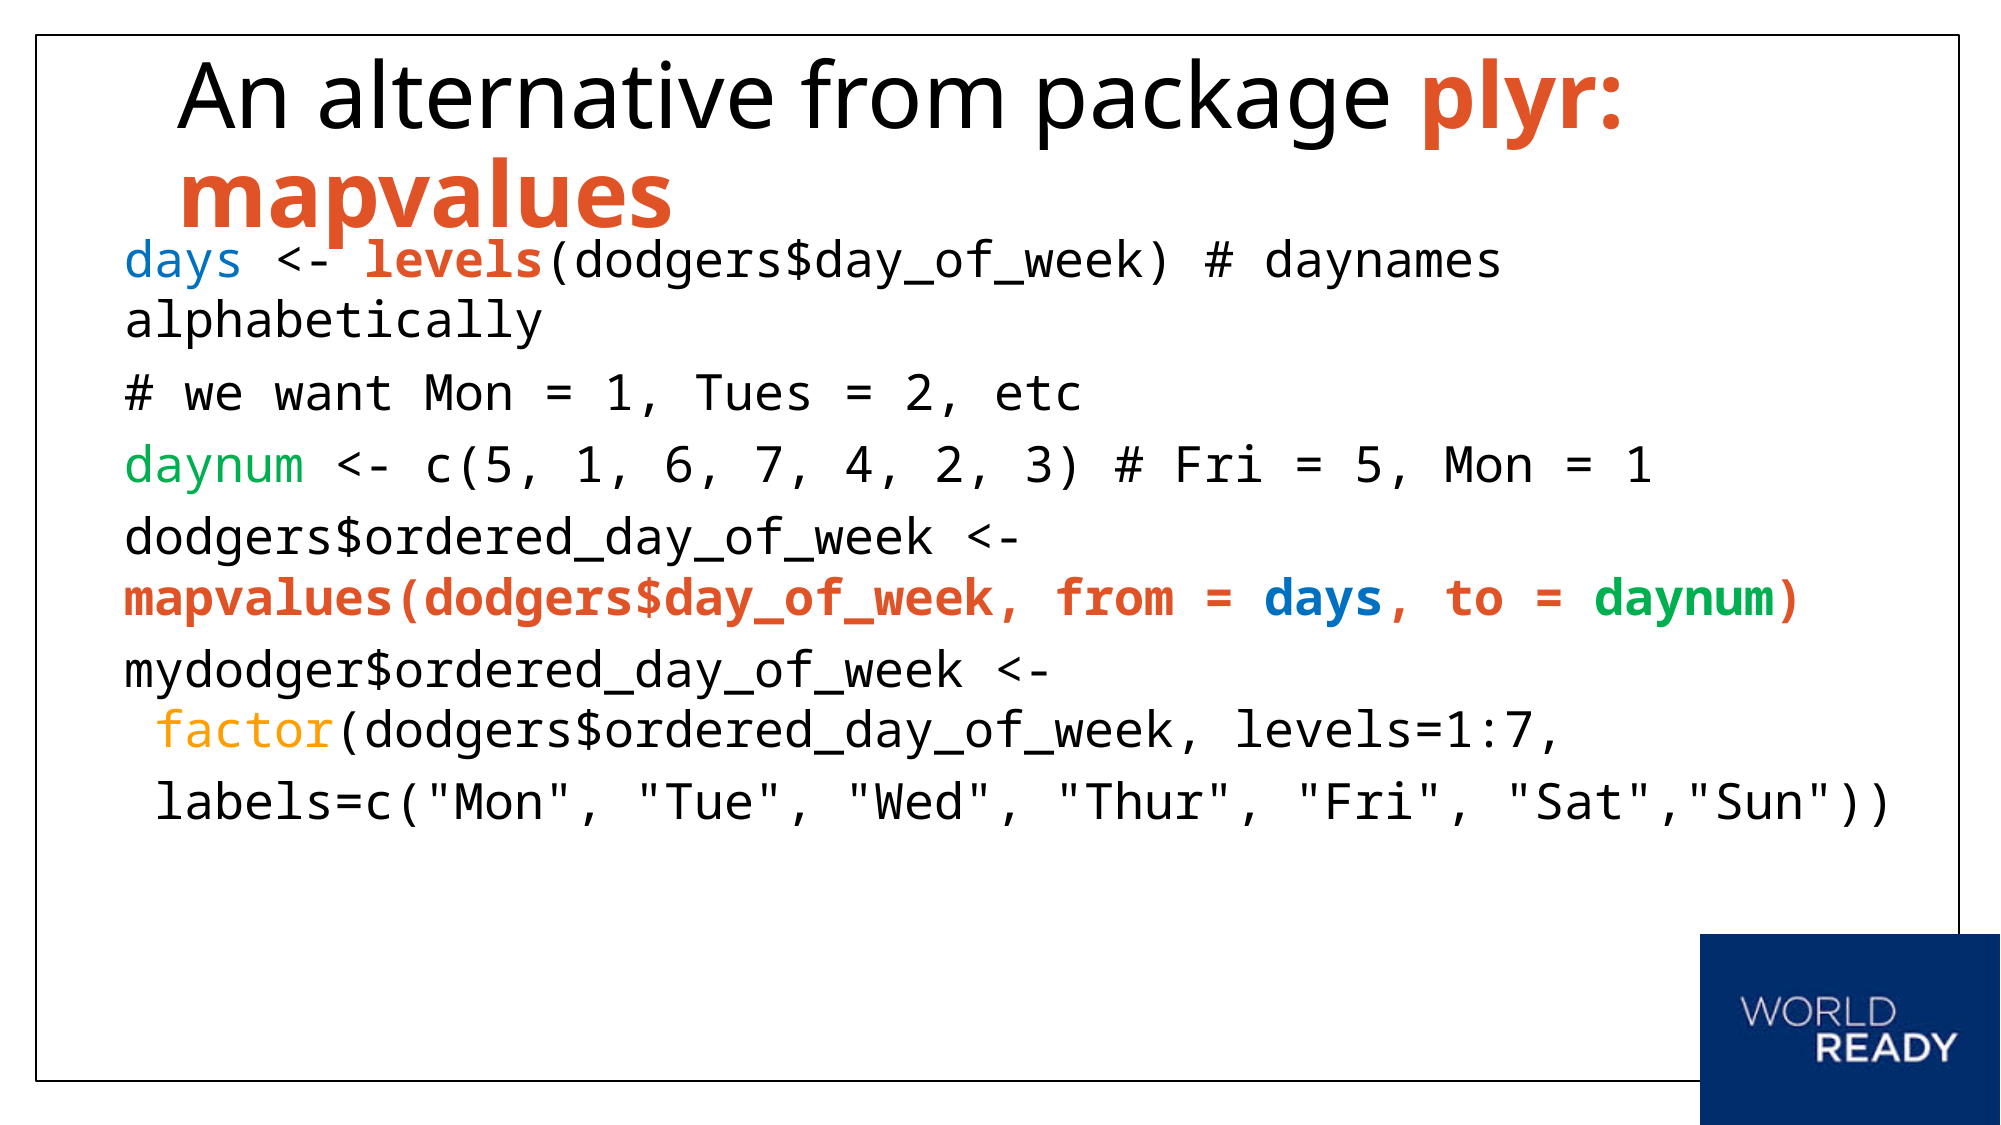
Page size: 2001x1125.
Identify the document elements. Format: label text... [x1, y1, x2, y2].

picture [1700, 934, 2000, 1125]
title An alternative from package plyr: mapvalues [162, 37, 1943, 219]
list days <- levels(dodgers$day_of_week) # daynames alphabetically # we want Mon = 1, Tues = 2, etc daynum <- c(5, 1, 6, 7, 4, 2, 3) # Fri = 5, Mon = 1 dodgers$ordered_day_of_week <- mapvalues(dodgers$day_of_week, from = days, to = daynum) mydodger$ordered_day_of_week <- factor(dodgers$ordered_day_of_week, levels=1:7, labels=c("Mon", "Tue", "Wed", "Thur", "Fri", "Sat","Sun")) [101, 219, 1943, 898]
